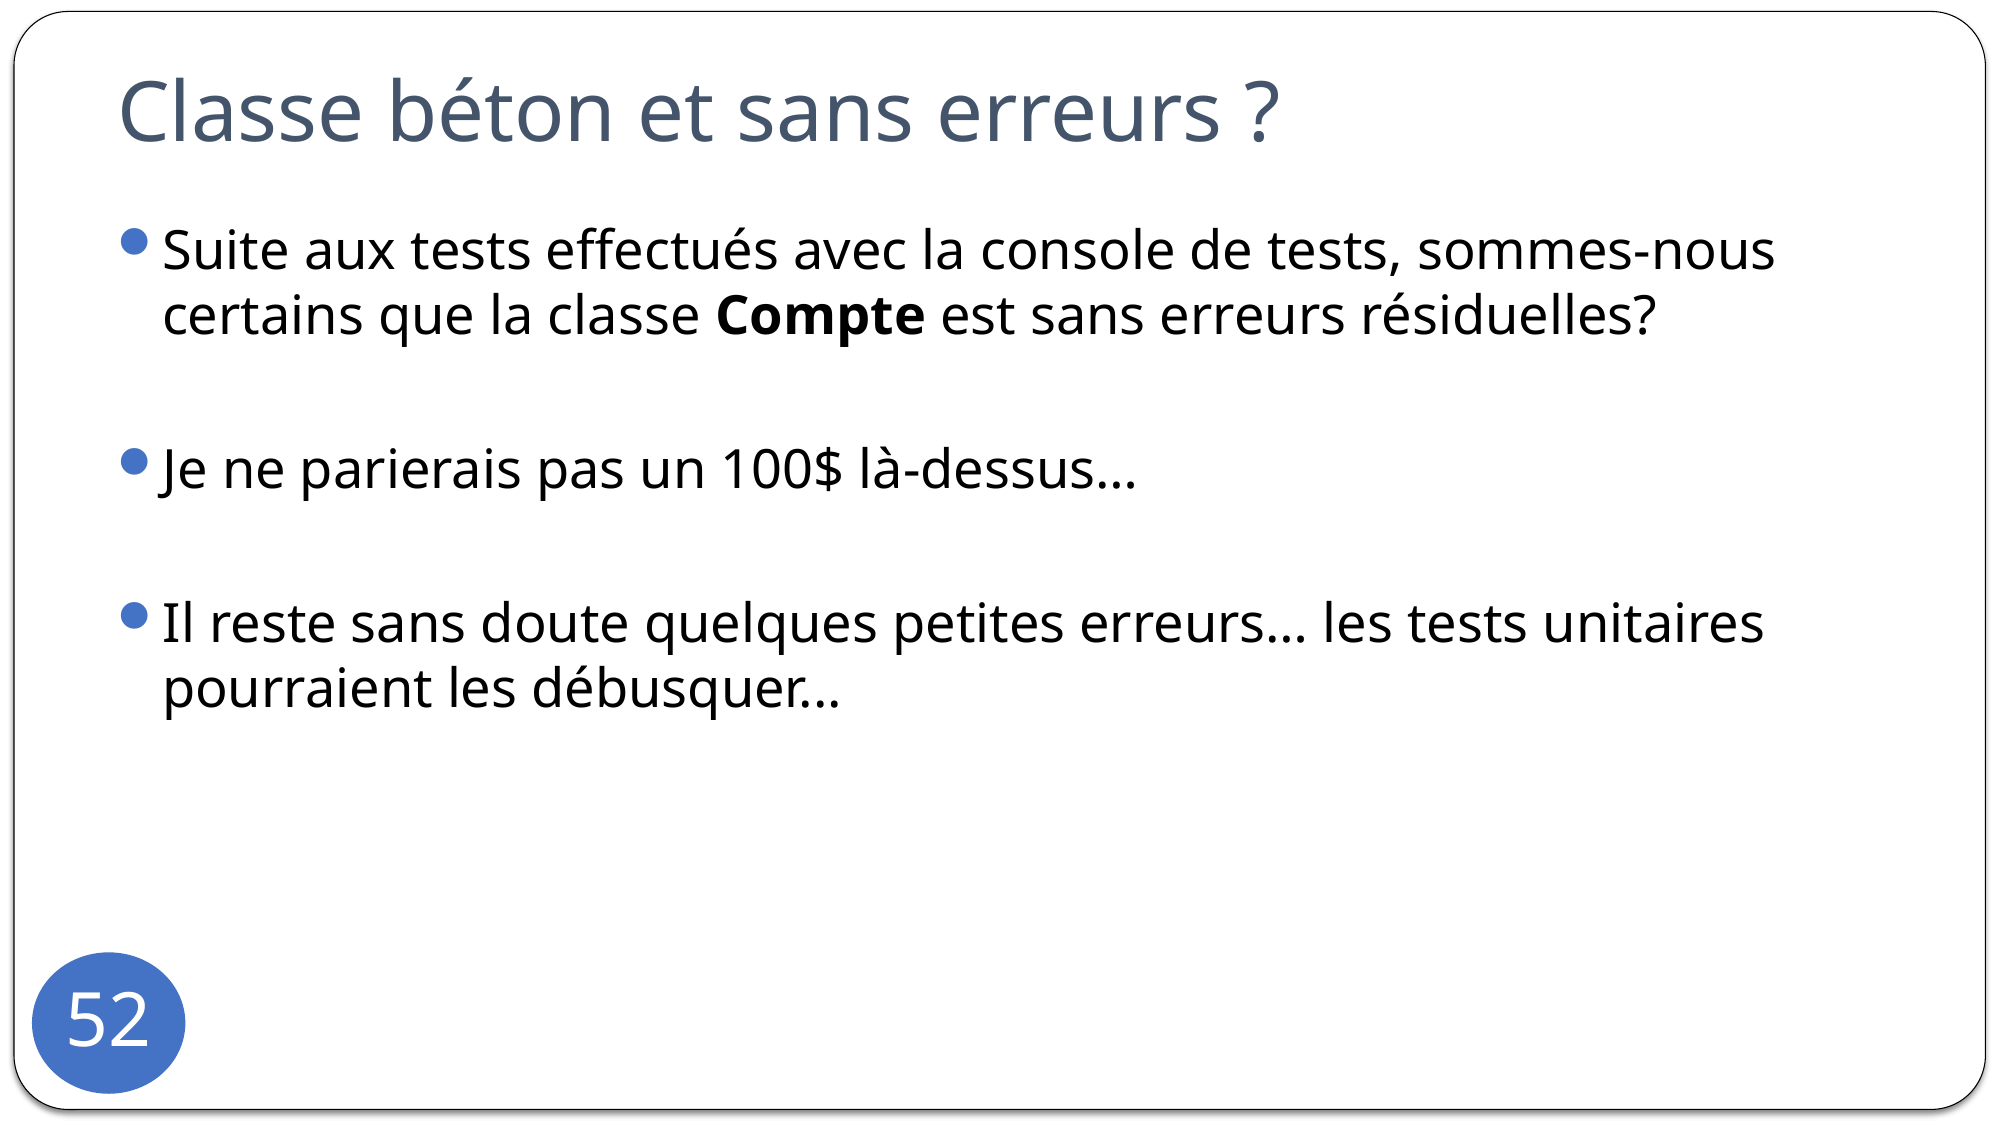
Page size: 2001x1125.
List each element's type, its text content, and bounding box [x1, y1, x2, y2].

slide_number 52 [31, 952, 186, 1094]
list Suite aux tests effectués avec la console de tests, sommes-nous certains que la classe Compte est sans erreurs résiduelles? Je ne parierais pas un 100$ là-dessus… Il reste sans doute quelques petites erreurs… les tests unitaires pourraient les débusquer... [102, 208, 1900, 988]
title Classe béton et sans erreurs ? [102, 45, 1900, 173]
